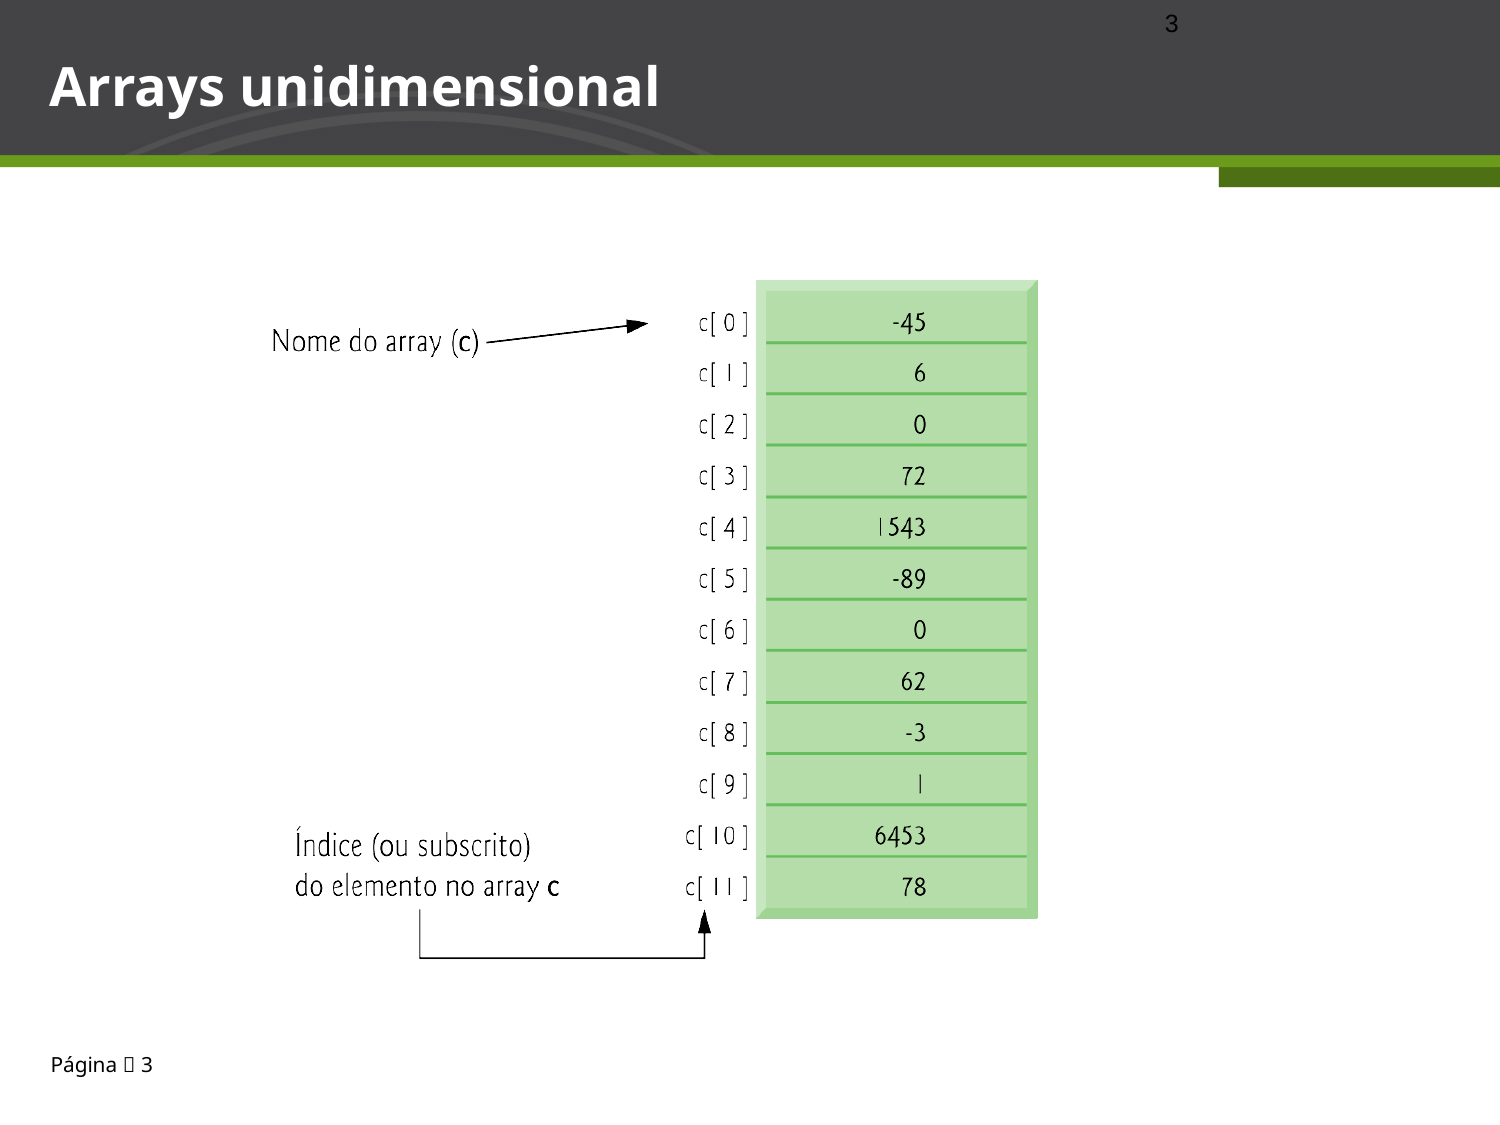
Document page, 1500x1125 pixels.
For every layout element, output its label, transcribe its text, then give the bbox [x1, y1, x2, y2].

picture [0, 0, 1500, 1125]
slide_number 3 [1149, 0, 1500, 79]
title Arrays unidimensional [49, 51, 1447, 140]
